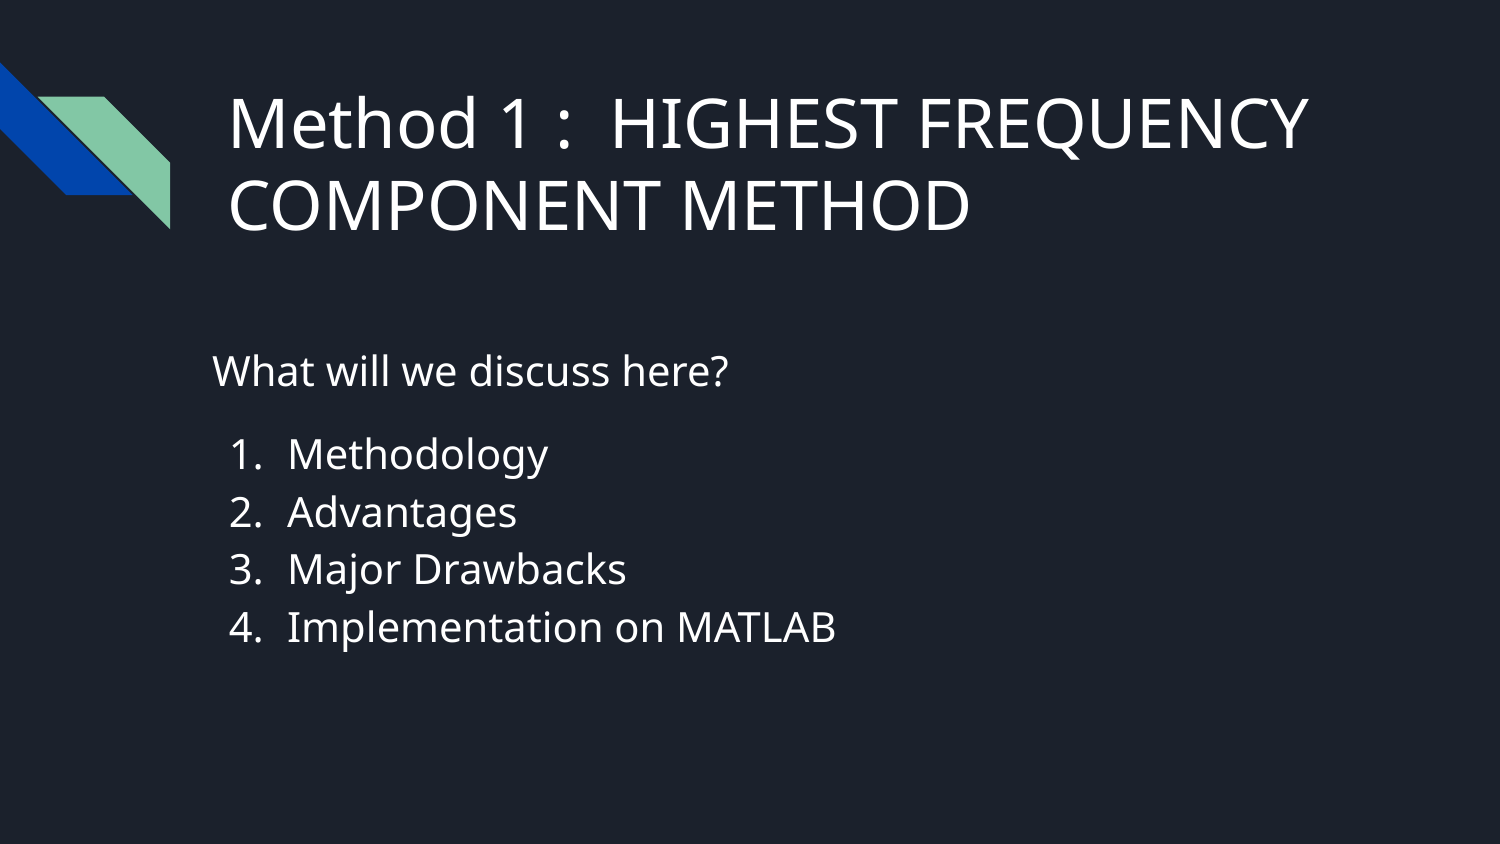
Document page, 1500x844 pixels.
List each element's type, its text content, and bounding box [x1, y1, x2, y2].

list What will we discuss here? Methodology Advantages Major Drawbacks Implementation on MATLAB [197, 322, 1352, 801]
title Method 1 : HIGHEST FREQUENCY COMPONENT METHOD [212, 64, 1467, 307]
